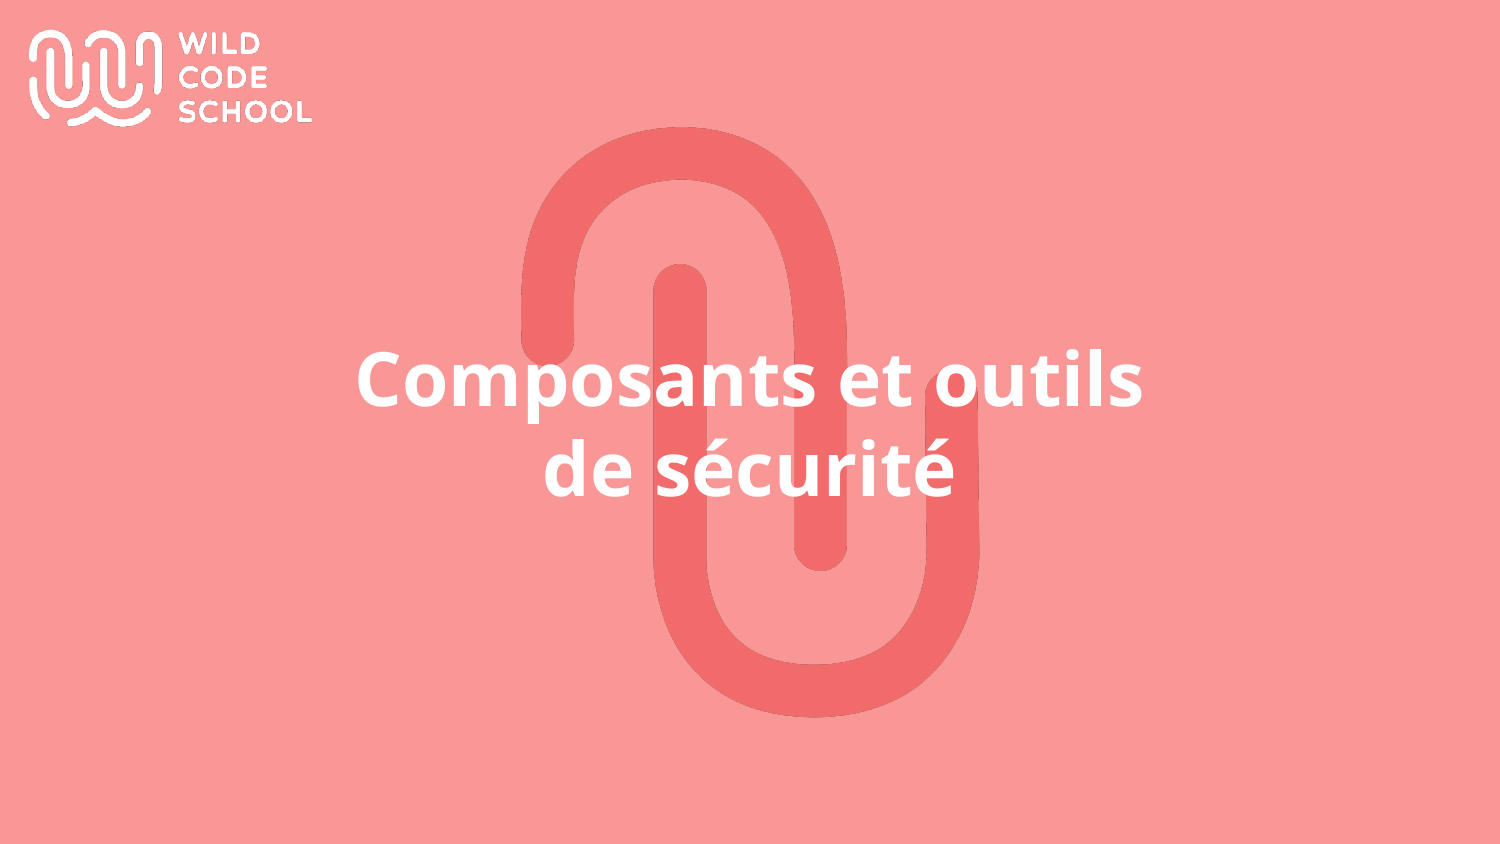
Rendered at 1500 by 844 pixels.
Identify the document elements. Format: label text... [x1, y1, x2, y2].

picture [29, 29, 312, 127]
picture [520, 551, 980, 718]
picture [520, 126, 980, 293]
title Composants et outils de sécurité [301, 293, 1199, 551]
